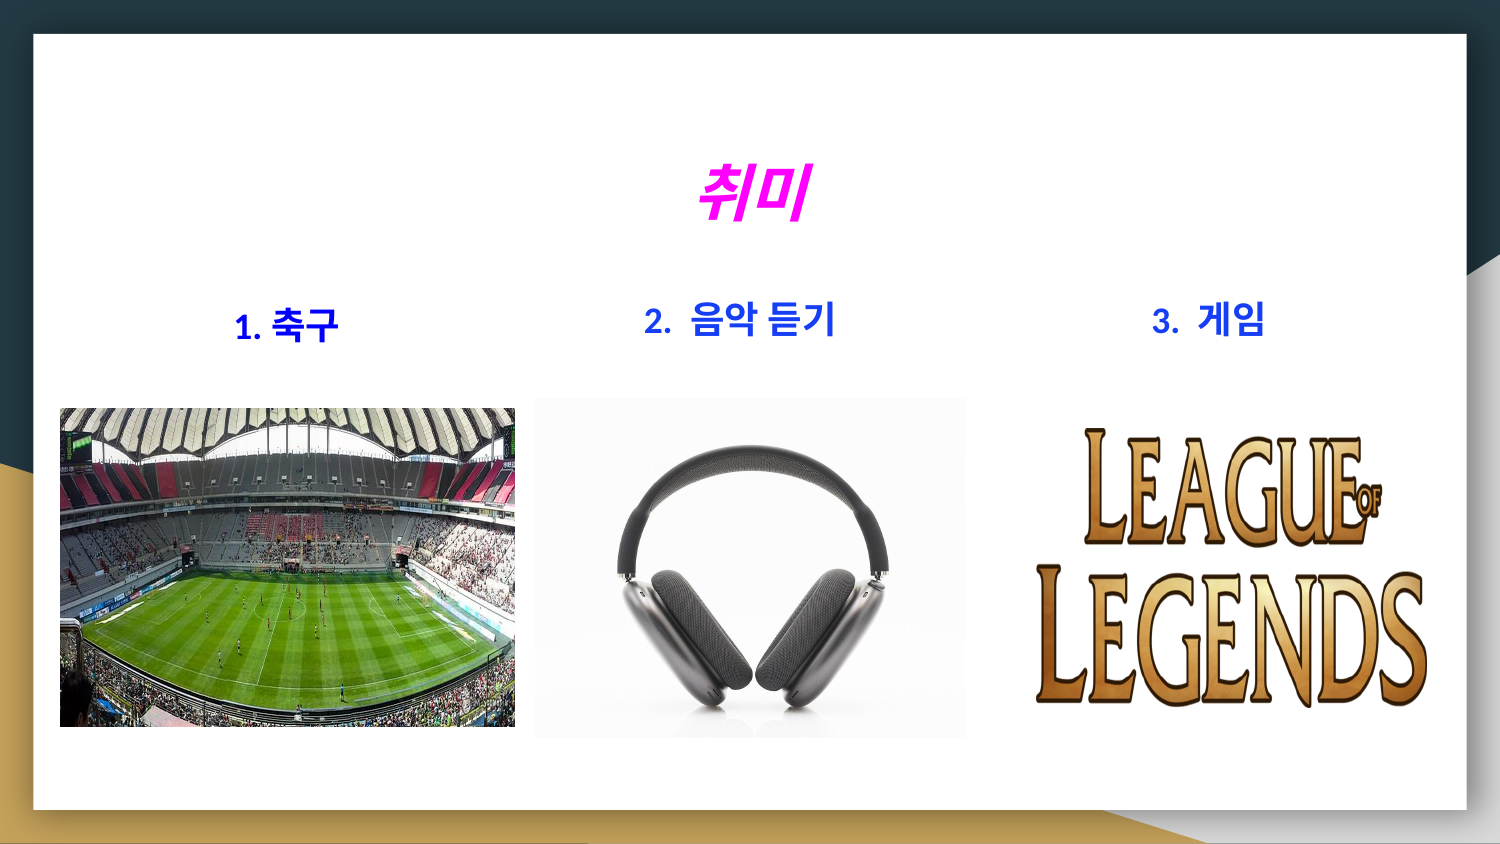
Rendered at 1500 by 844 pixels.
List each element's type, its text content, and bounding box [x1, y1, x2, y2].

picture [535, 398, 965, 738]
picture [60, 408, 515, 728]
list 1.축구 [134, 280, 440, 407]
text_box 2. 음악 듣기 [628, 280, 954, 356]
title 취미 [134, 138, 1366, 296]
text_box 3. 게임 [1046, 280, 1372, 356]
picture [1036, 427, 1427, 709]
